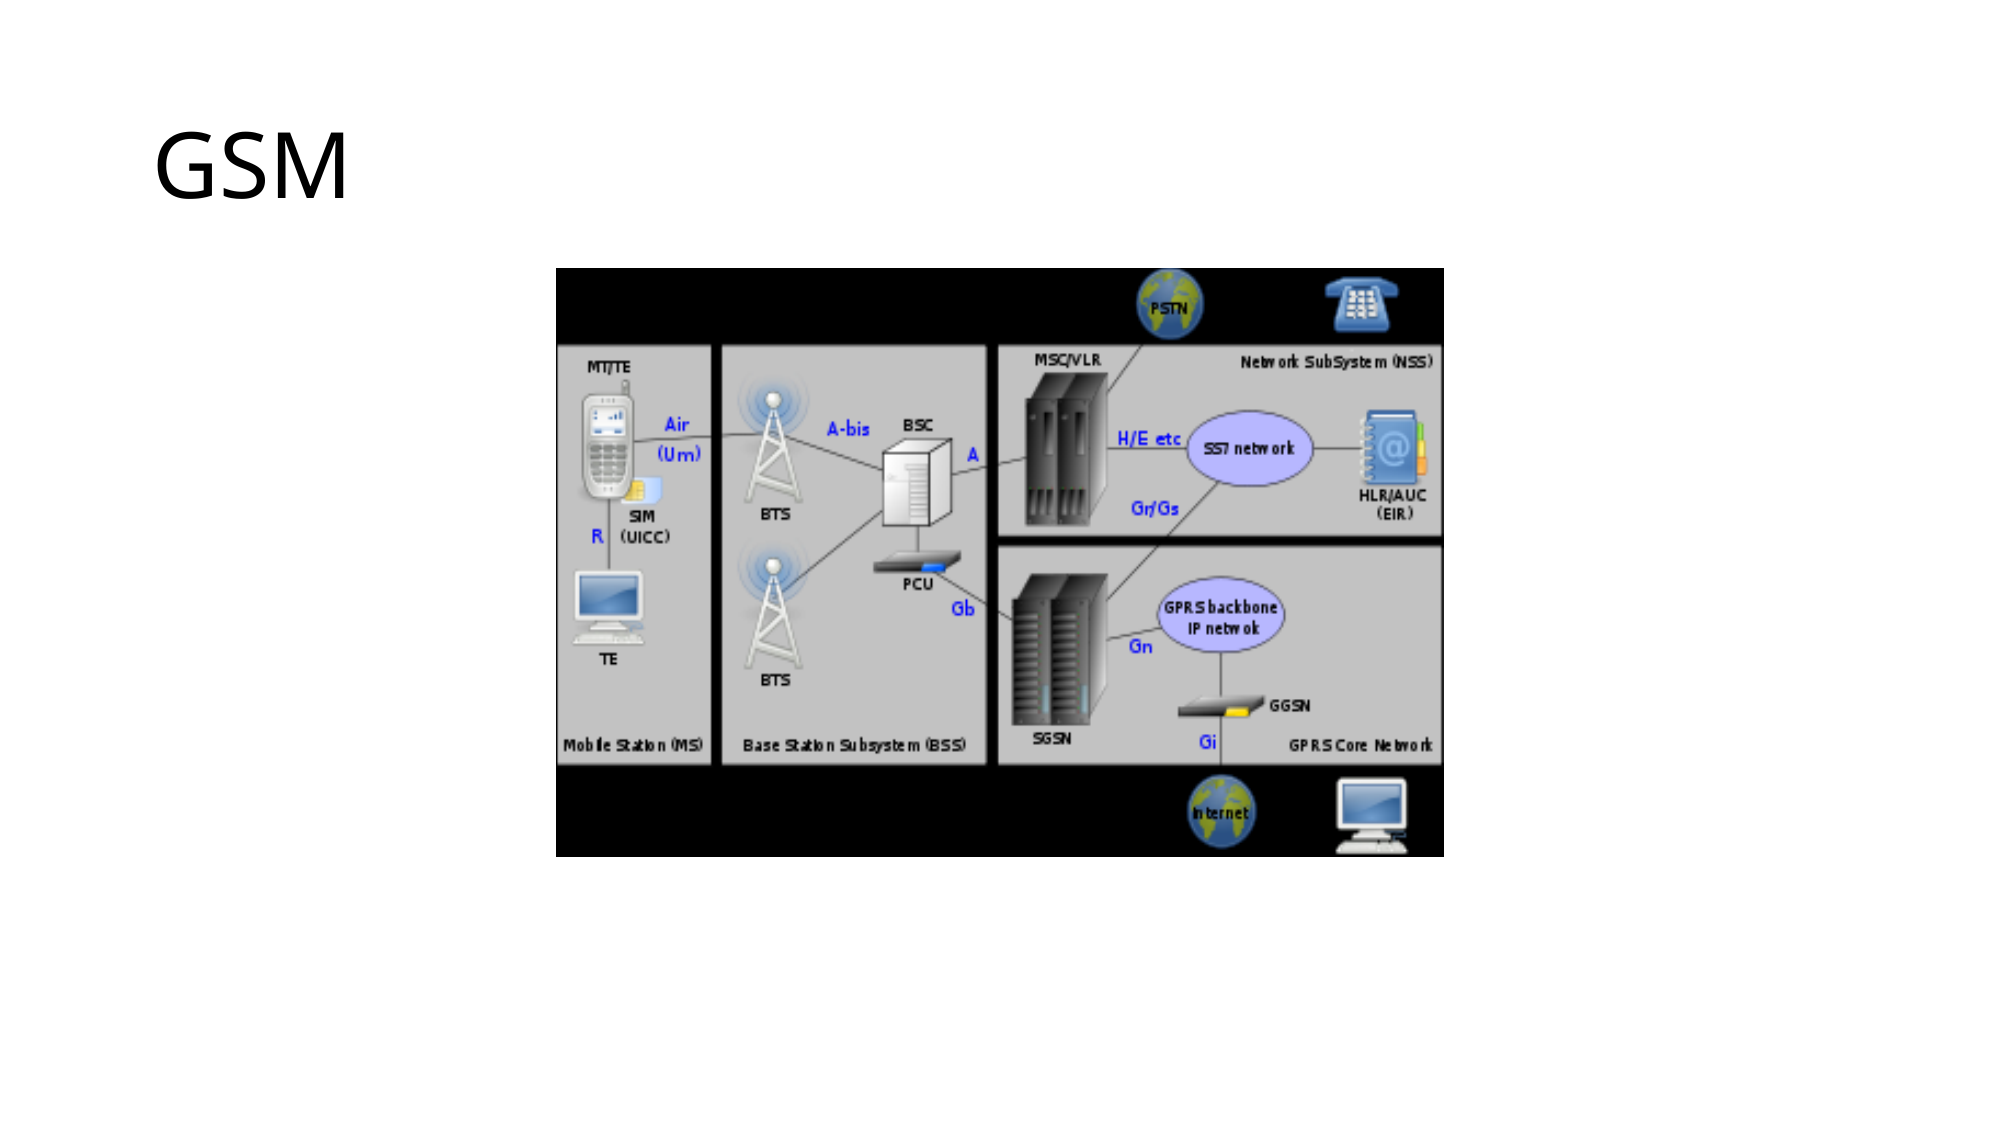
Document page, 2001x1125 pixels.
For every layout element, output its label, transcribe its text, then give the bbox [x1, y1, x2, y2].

picture [556, 268, 1444, 857]
title GSM [137, 59, 1863, 278]
